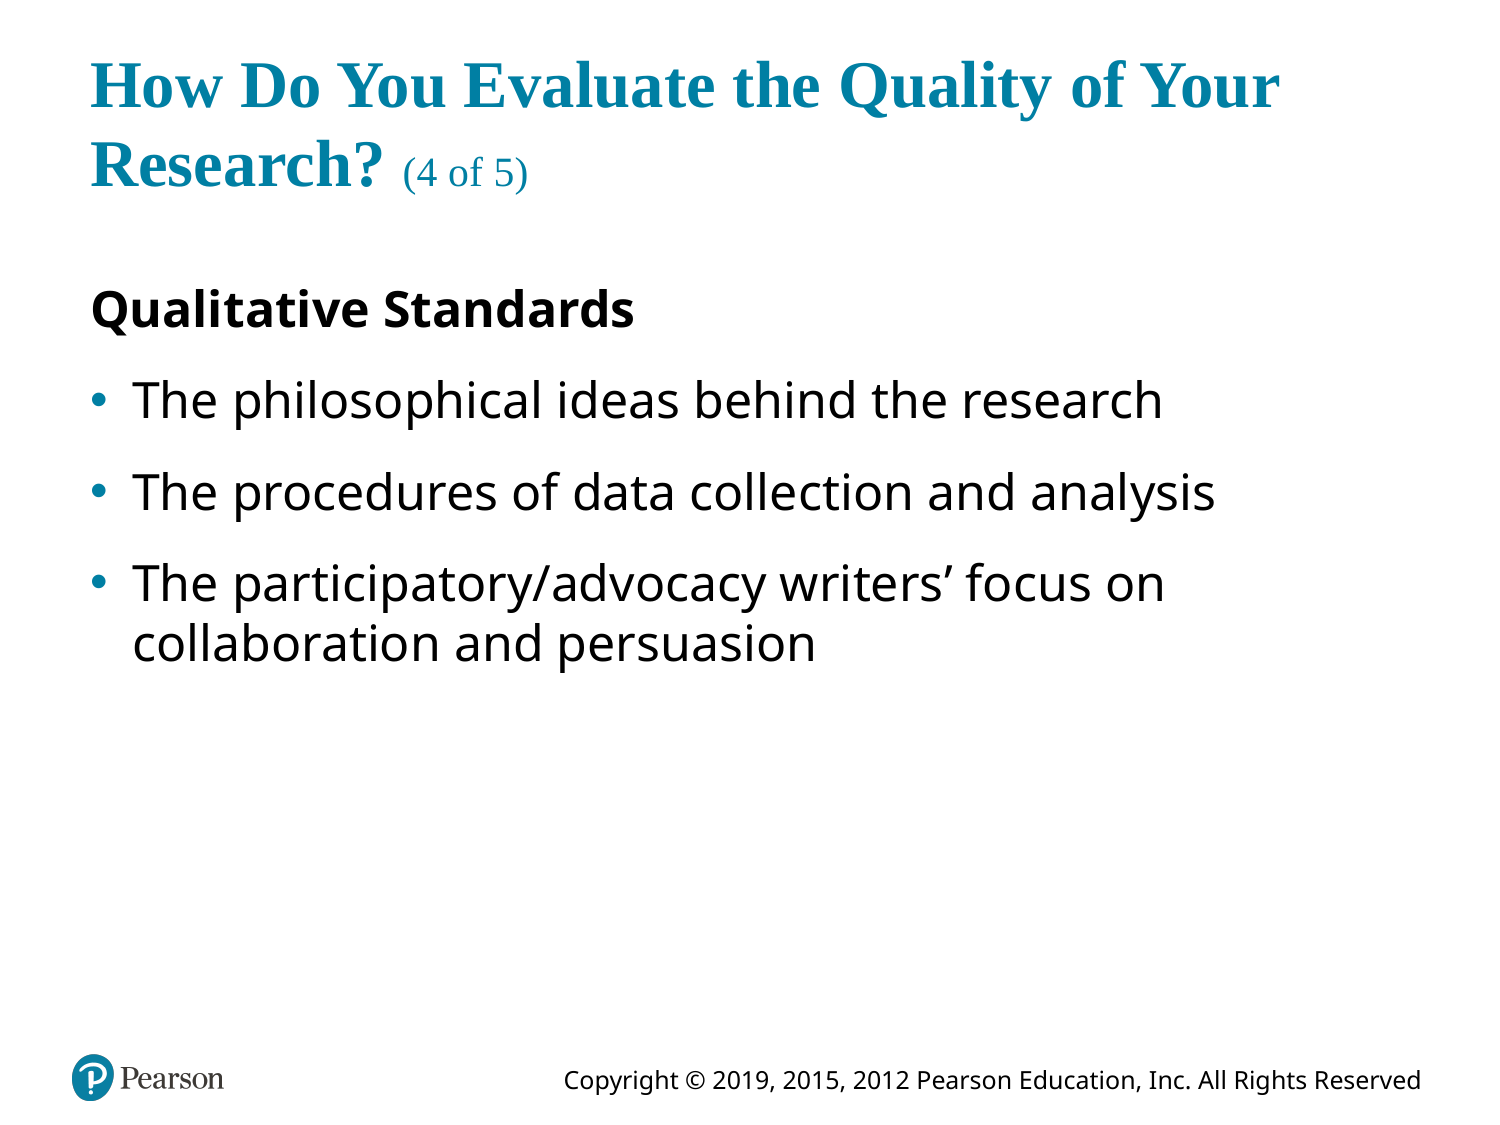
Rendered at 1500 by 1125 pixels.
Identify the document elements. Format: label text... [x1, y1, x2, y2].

picture [98, 1054, 224, 1101]
picture [72, 1054, 88, 1070]
list Qualitative Standards The philosophical ideas behind the research The procedures of data collection and analysis The participatory/advocacy writers’ focus on collaboration and persuasion [75, 262, 1425, 691]
picture [80, 1063, 106, 1088]
picture [72, 1087, 83, 1101]
title How Do You Evaluate the Quality of Your Research? (4 of 5) [75, 35, 1425, 216]
